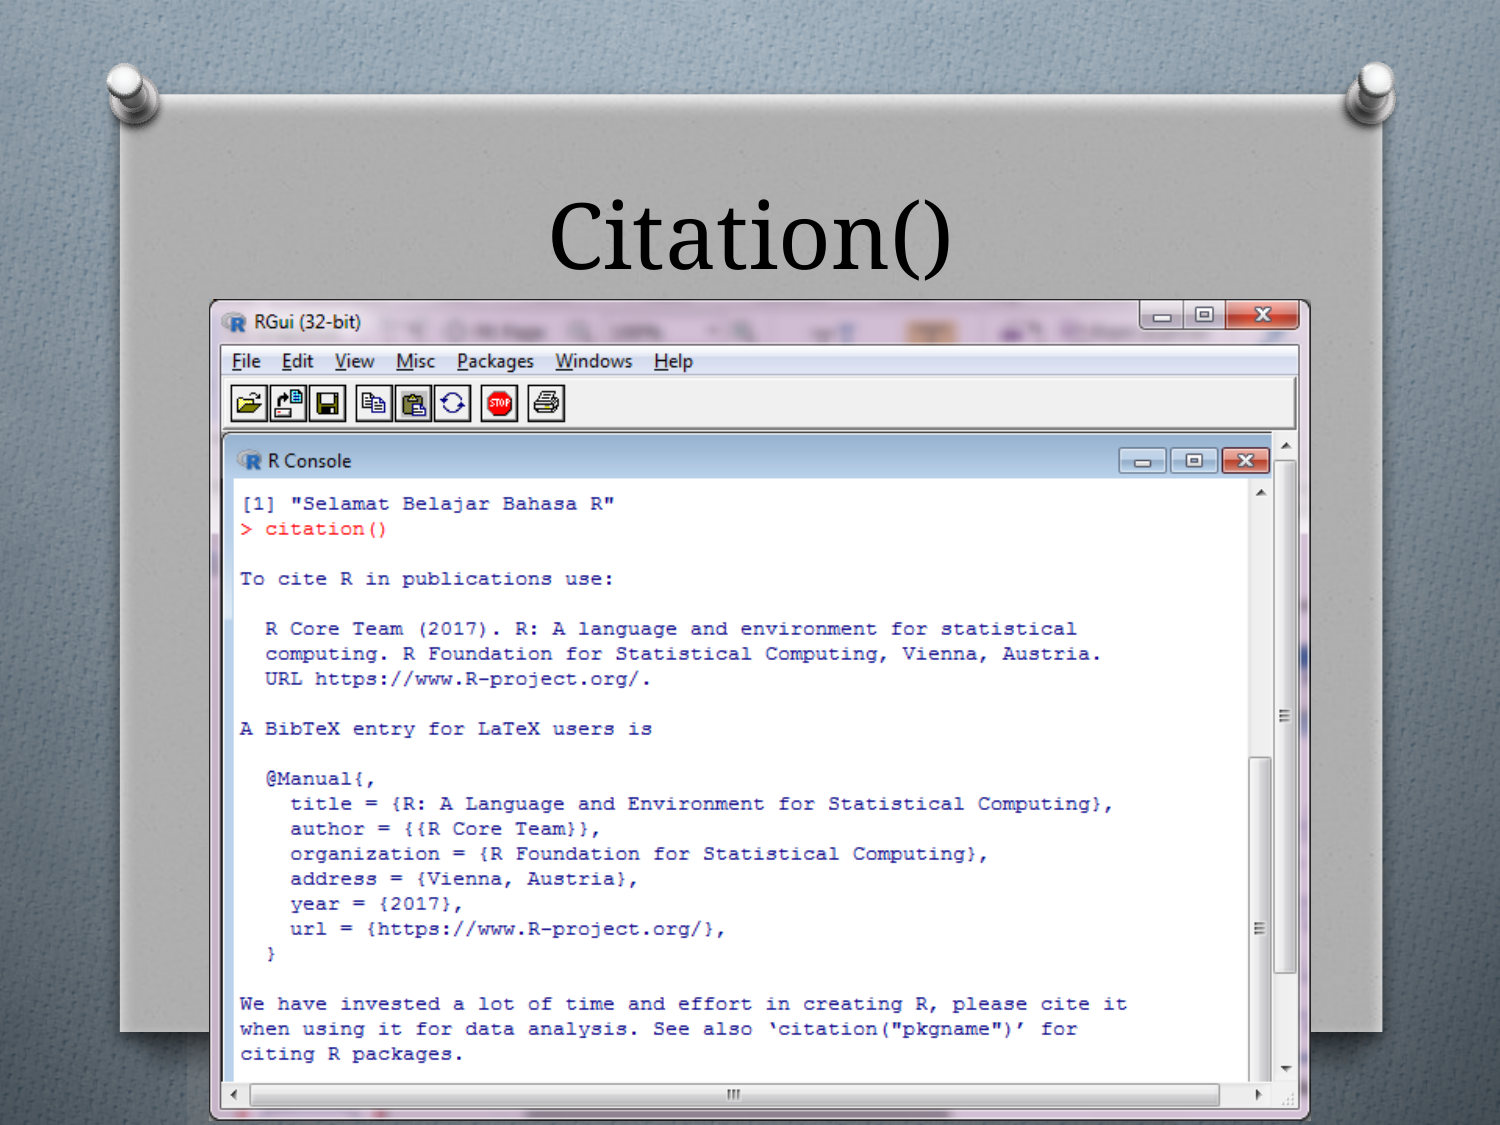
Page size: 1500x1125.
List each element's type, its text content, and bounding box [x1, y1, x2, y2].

picture [1317, 35, 1439, 156]
picture [209, 298, 1312, 1122]
title Citation() [179, 134, 1323, 332]
picture [75, 29, 198, 153]
